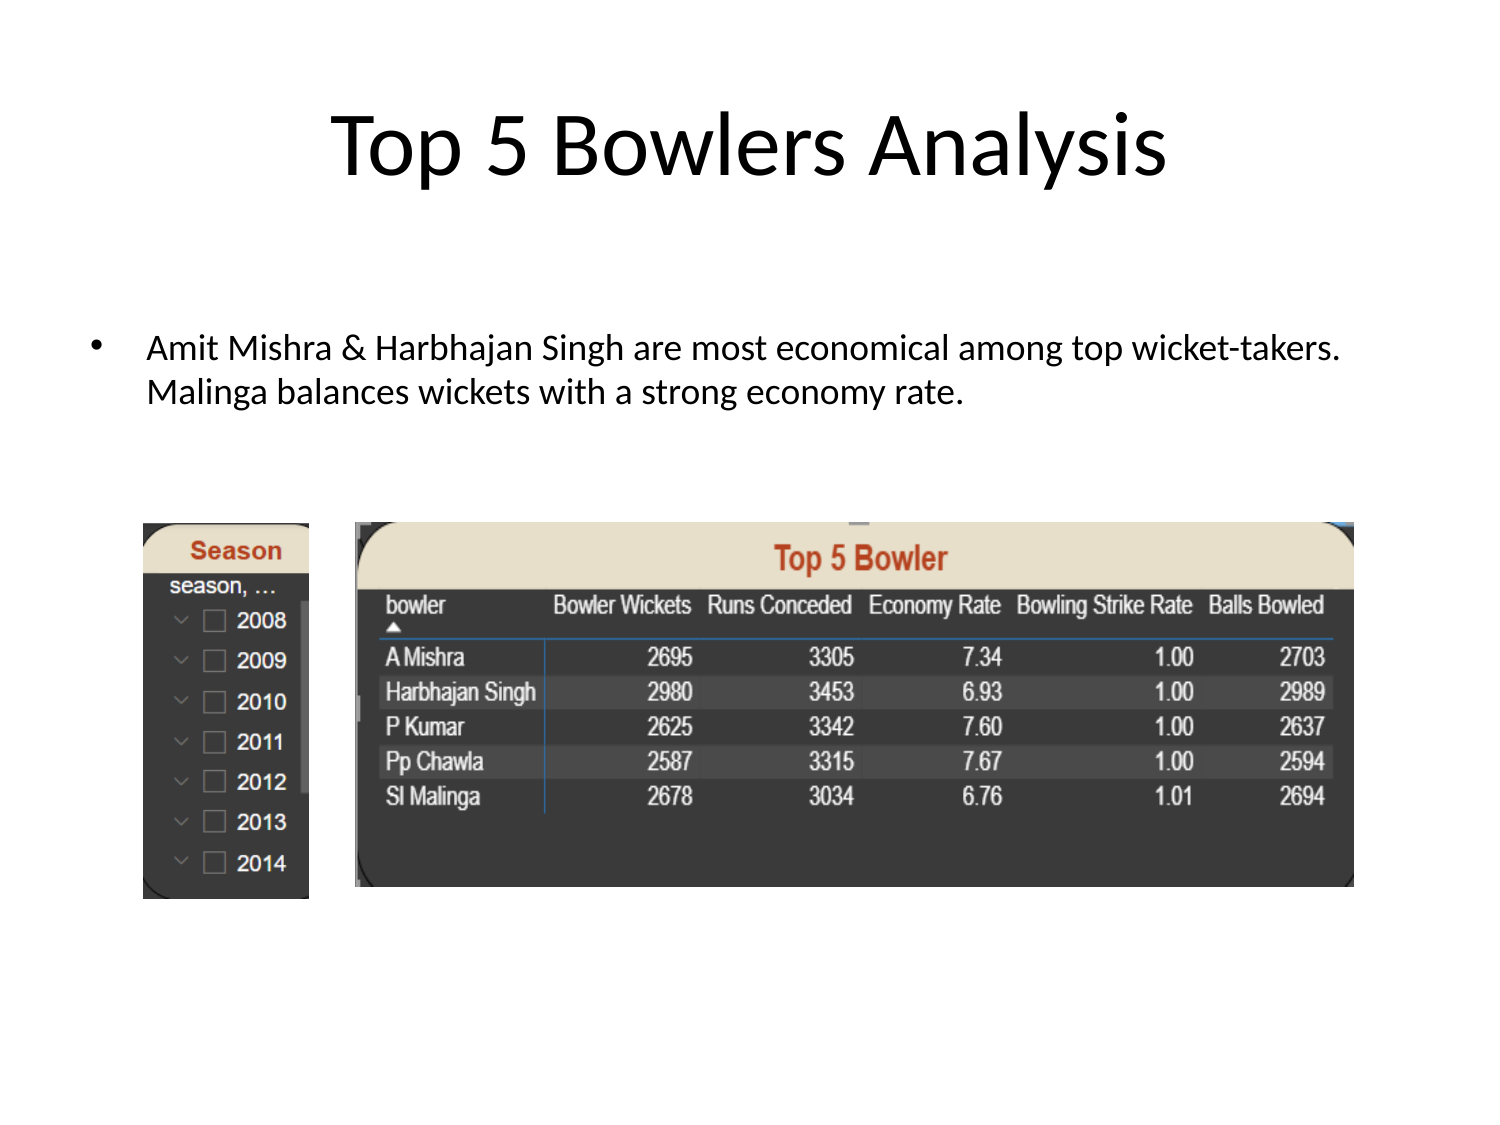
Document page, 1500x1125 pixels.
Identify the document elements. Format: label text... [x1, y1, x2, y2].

title Top 5 Bowlers Analysis [75, 45, 1425, 233]
list Amit Mishra & Harbhajan Singh are most economical among top wicket-takers. Malinga balances wickets with a strong economy rate. [75, 262, 1425, 1005]
picture [143, 522, 309, 899]
picture [355, 522, 1355, 887]
